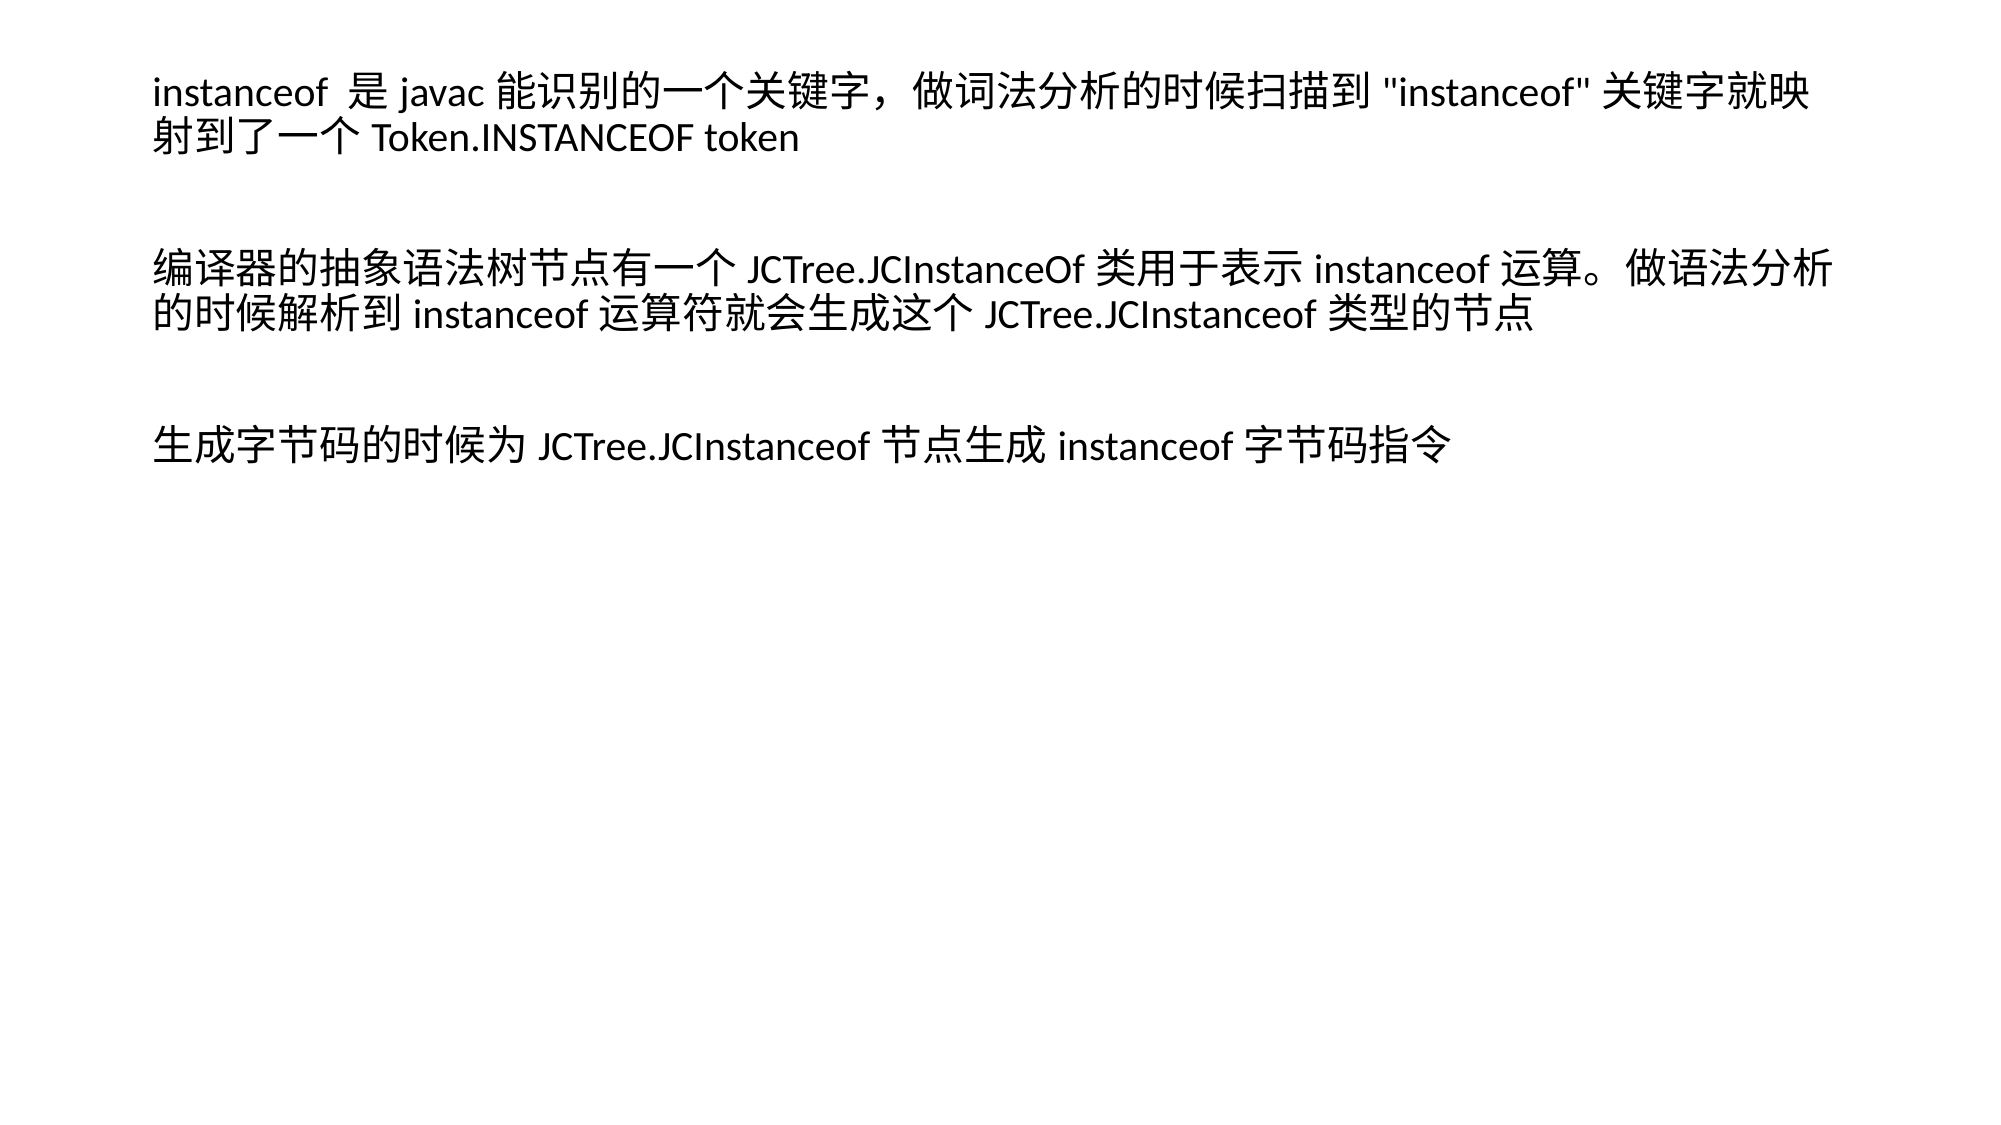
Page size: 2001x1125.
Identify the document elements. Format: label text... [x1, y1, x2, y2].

list instanceof 是javac能识别的一个关键字，做词法分析的时候扫描到"instanceof"关键字就映射到了一个Token.INSTANCEOF token 编译器的抽象语法树节点有一个JCTree.JCInstanceOf类用于表示instanceof运算。做语法分析的时候解析到instanceof运算符就会生成这个JCTree.JCInstanceof类型的节点 生成字节码的时候为JCTree.JCInstanceof节点生成instanceof字节码指令 [137, 63, 1863, 1014]
